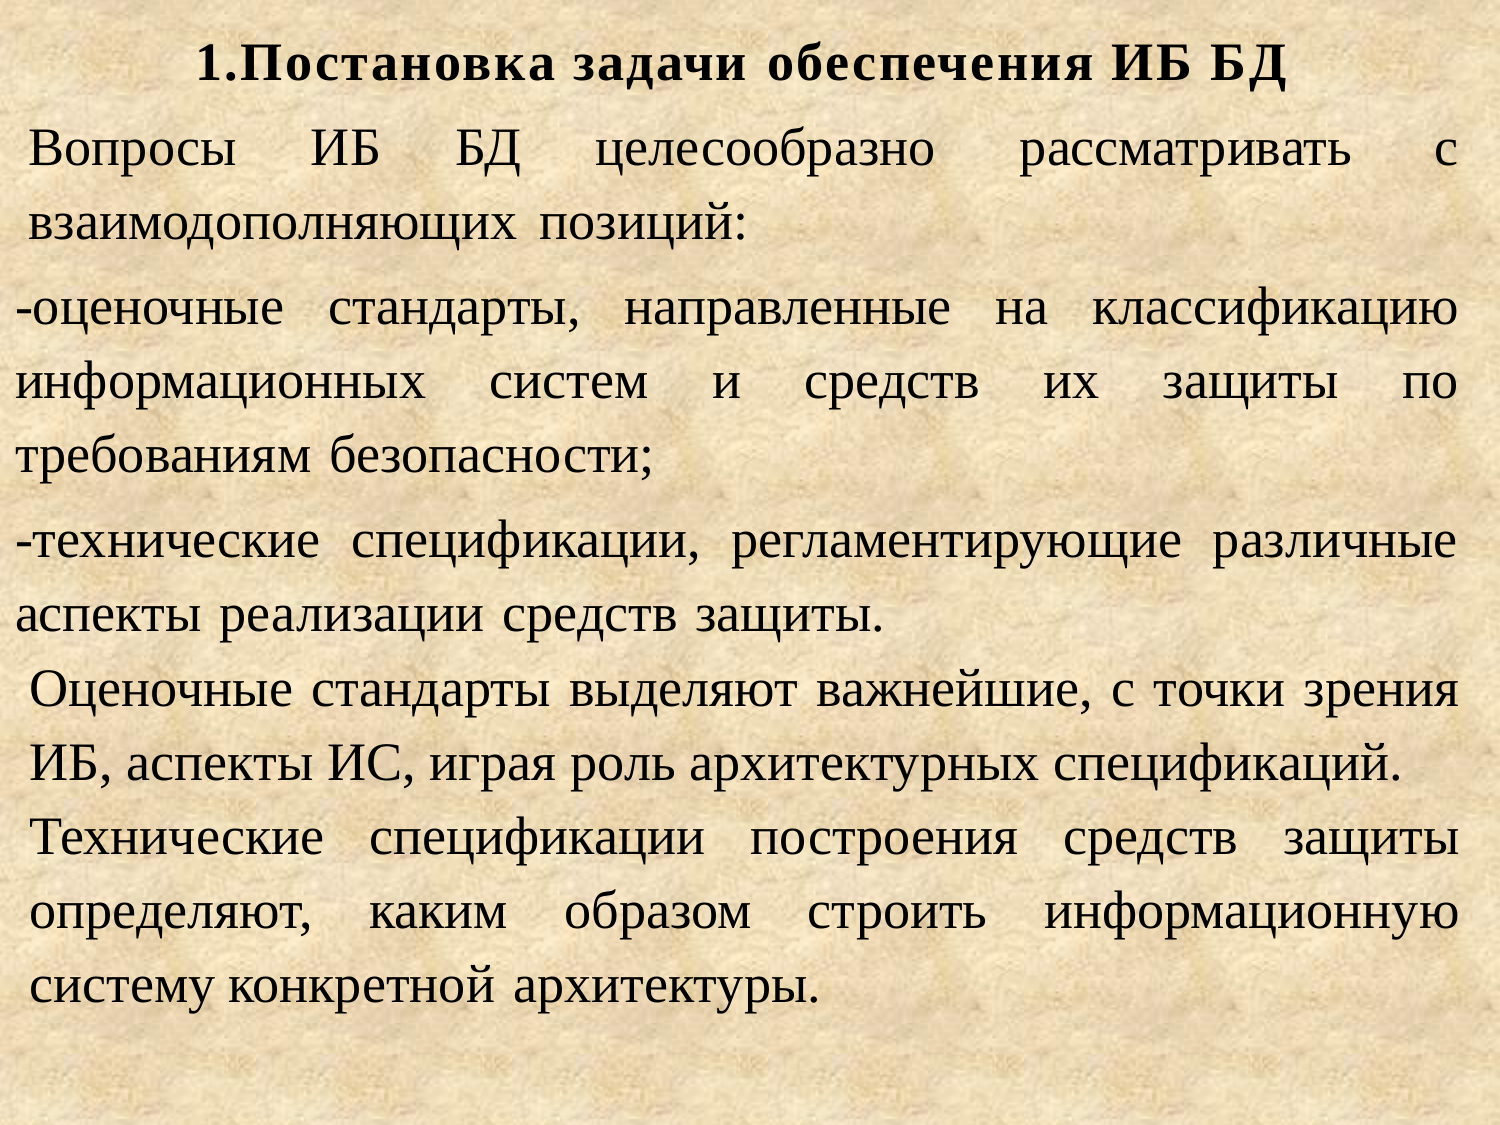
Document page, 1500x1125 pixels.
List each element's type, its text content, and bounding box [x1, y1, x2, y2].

list 1.Постановка задачи обеспечения ИБ БД Вопросы ИБ БД целесообразно рассматривать с взаимодополняющих позиций: -оценочные стандарты, направленные на классификацию информационных систем и средств их защиты по требованиям безопасности; -технические спецификации, регламентирующие различные аспекты реализации средств защиты. Оценочные стандарты выделяют важнейшие, с точки зрения ИБ, аспекты ИС, играя роль архитектурных спецификаций. Технические спецификации построения средств защиты определяют, каким образом строить информационную систему конкретной архитектуры. [0, 18, 1483, 1095]
picture [0, 0, 1500, 1125]
